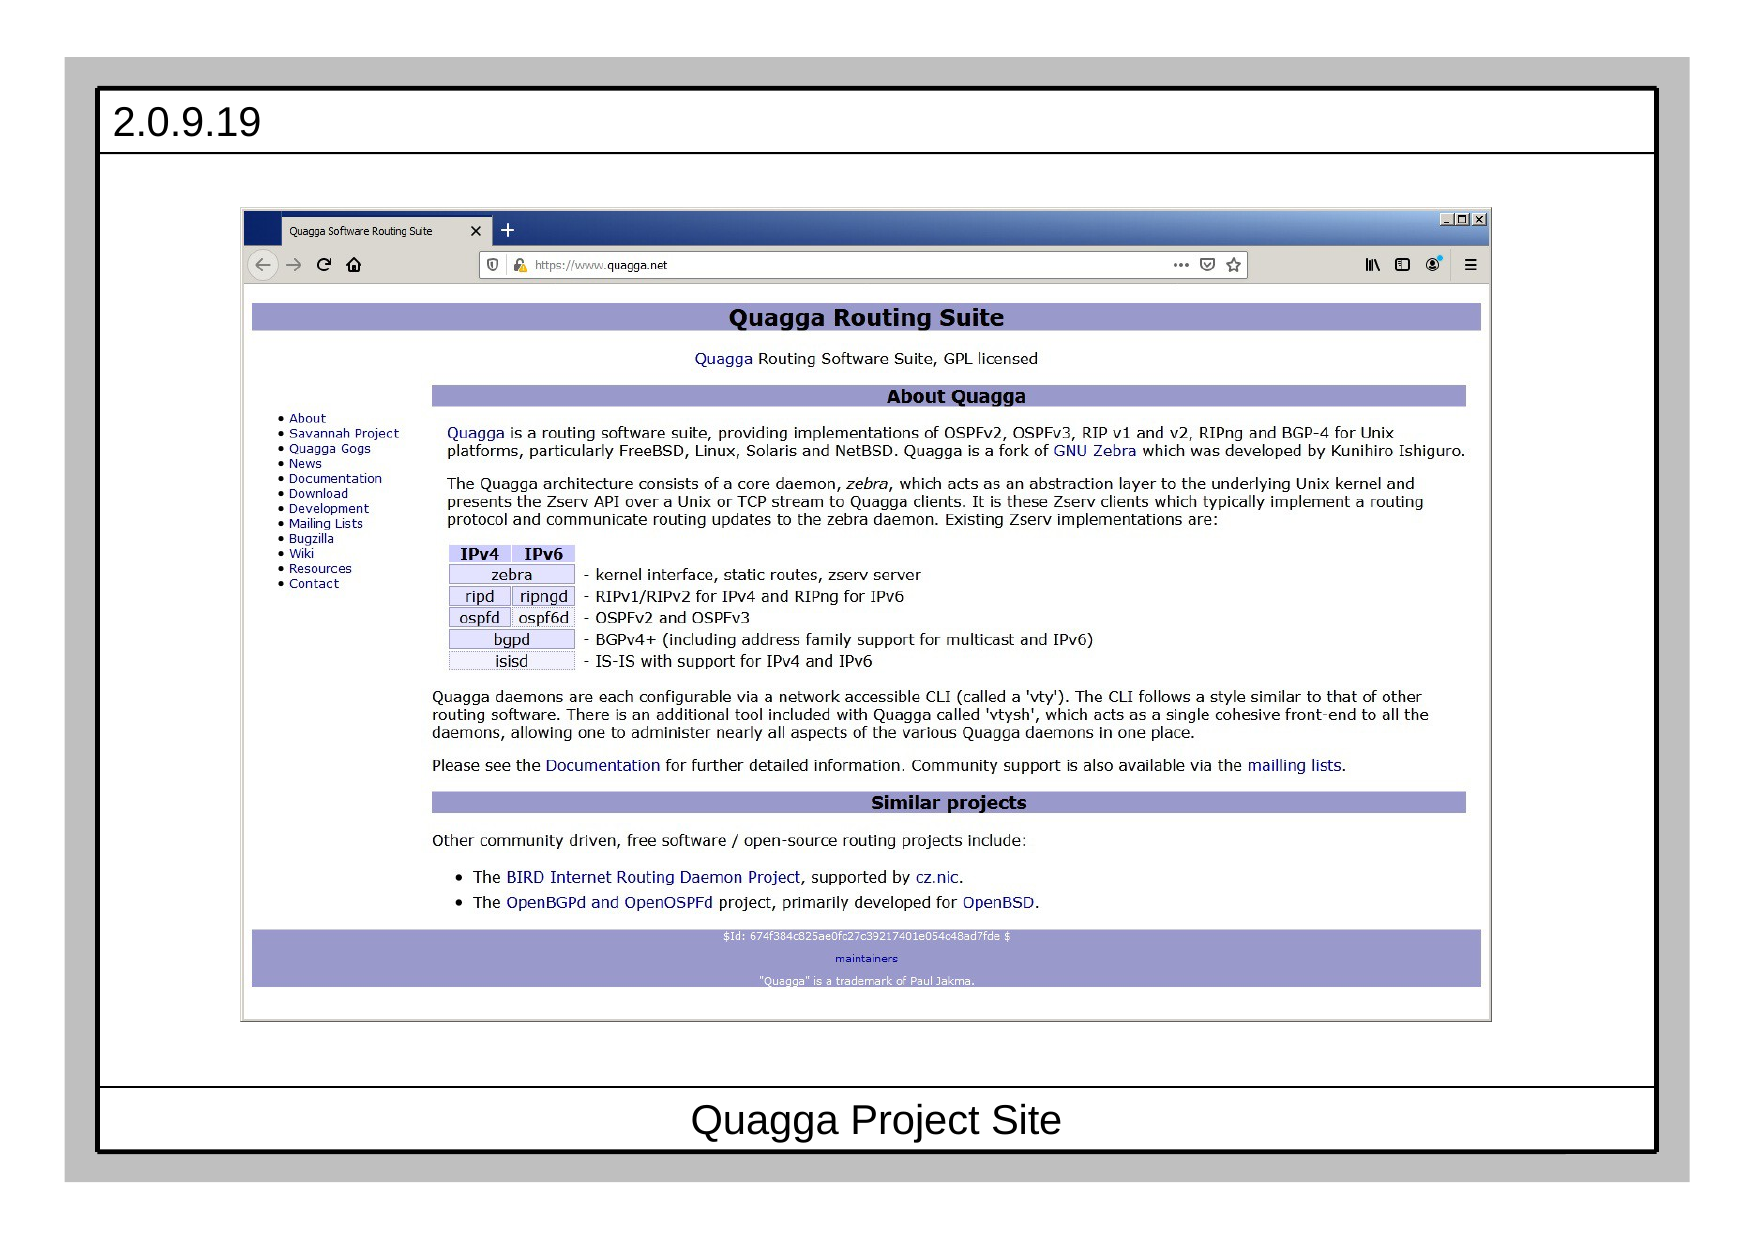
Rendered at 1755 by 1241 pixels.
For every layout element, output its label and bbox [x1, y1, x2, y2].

text_box [94, 85, 1660, 1155]
